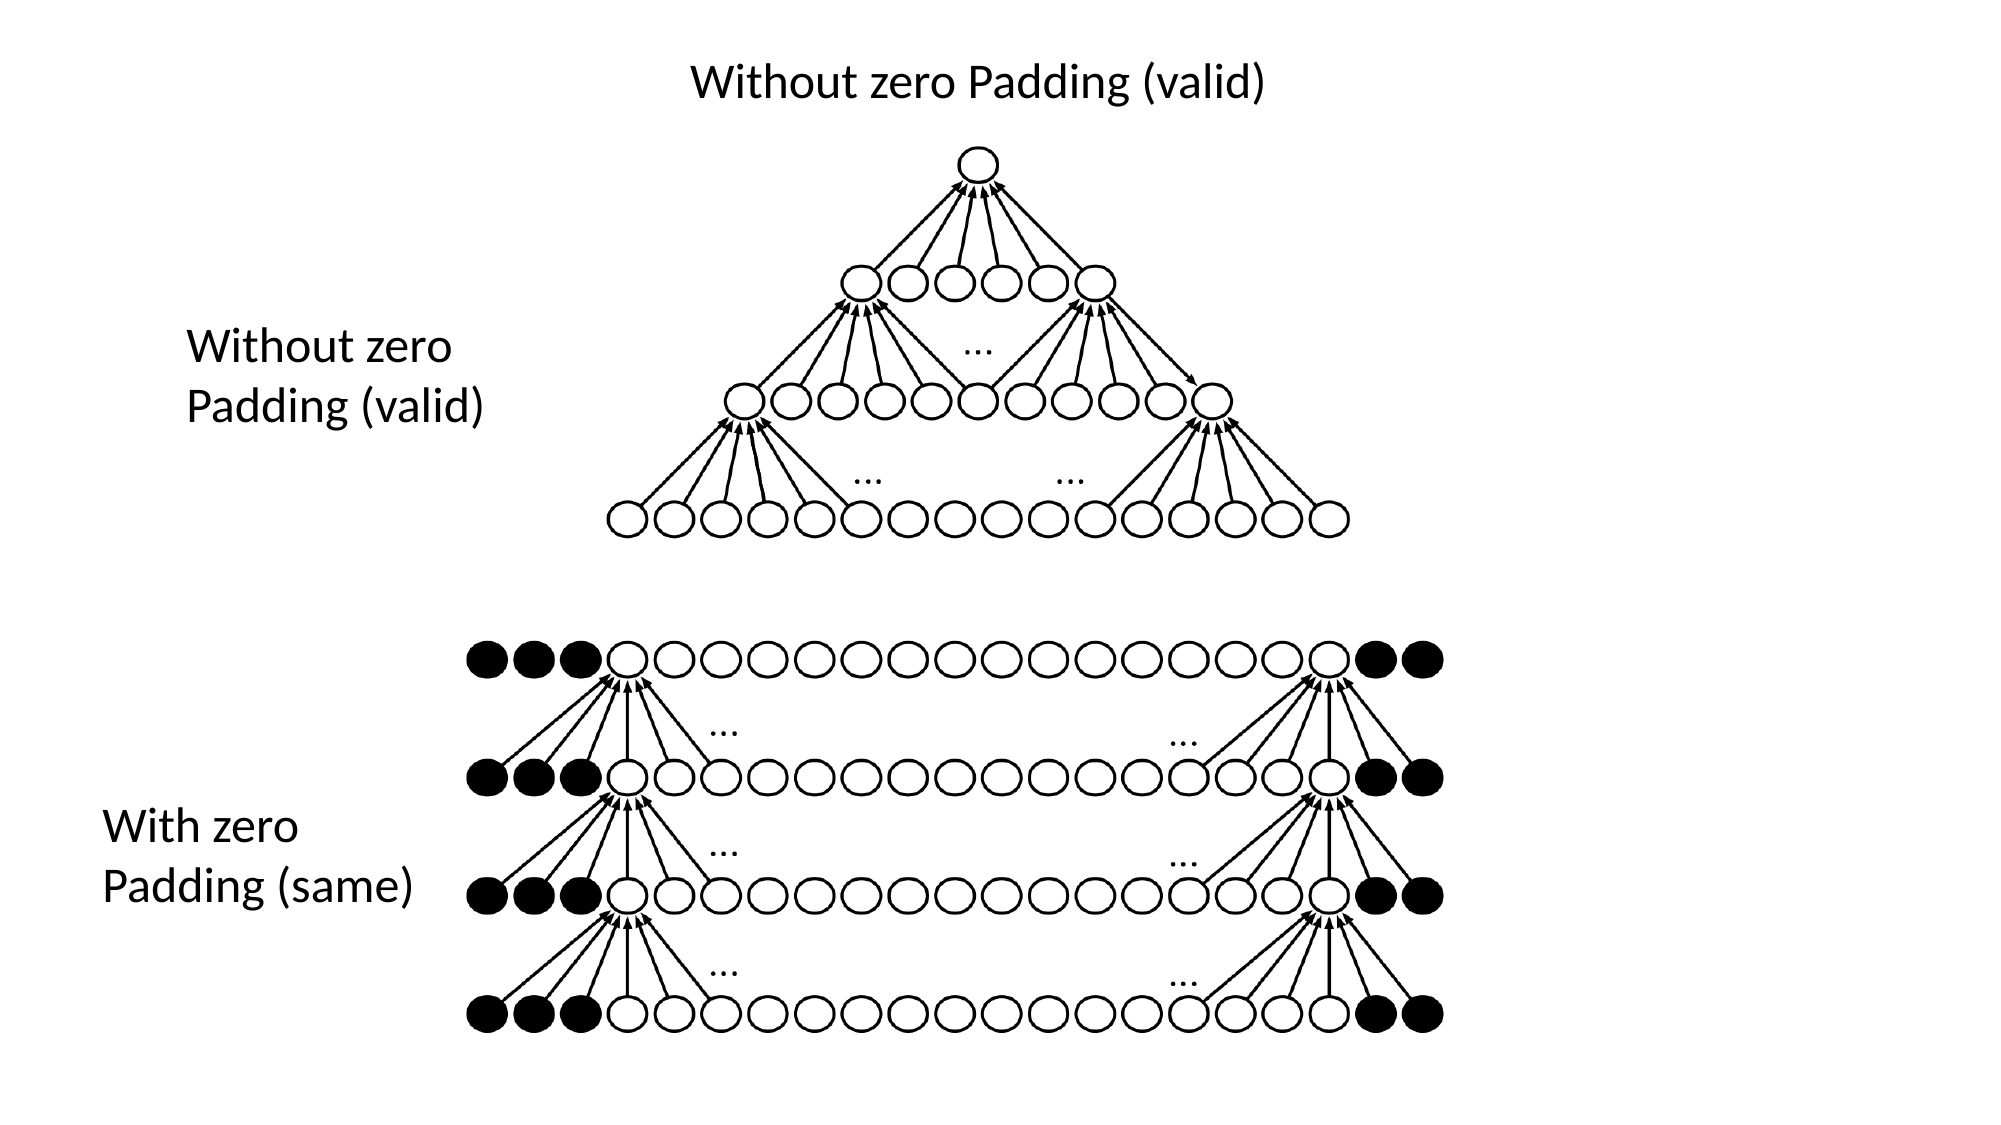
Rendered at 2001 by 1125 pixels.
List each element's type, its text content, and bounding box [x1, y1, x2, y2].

text_box Without zero Padding (valid) [177, 304, 433, 441]
text_box With zero Padding (same) [94, 783, 433, 921]
picture [433, 124, 1468, 1067]
text_box Without zero Padding (valid) [392, 40, 1565, 117]
